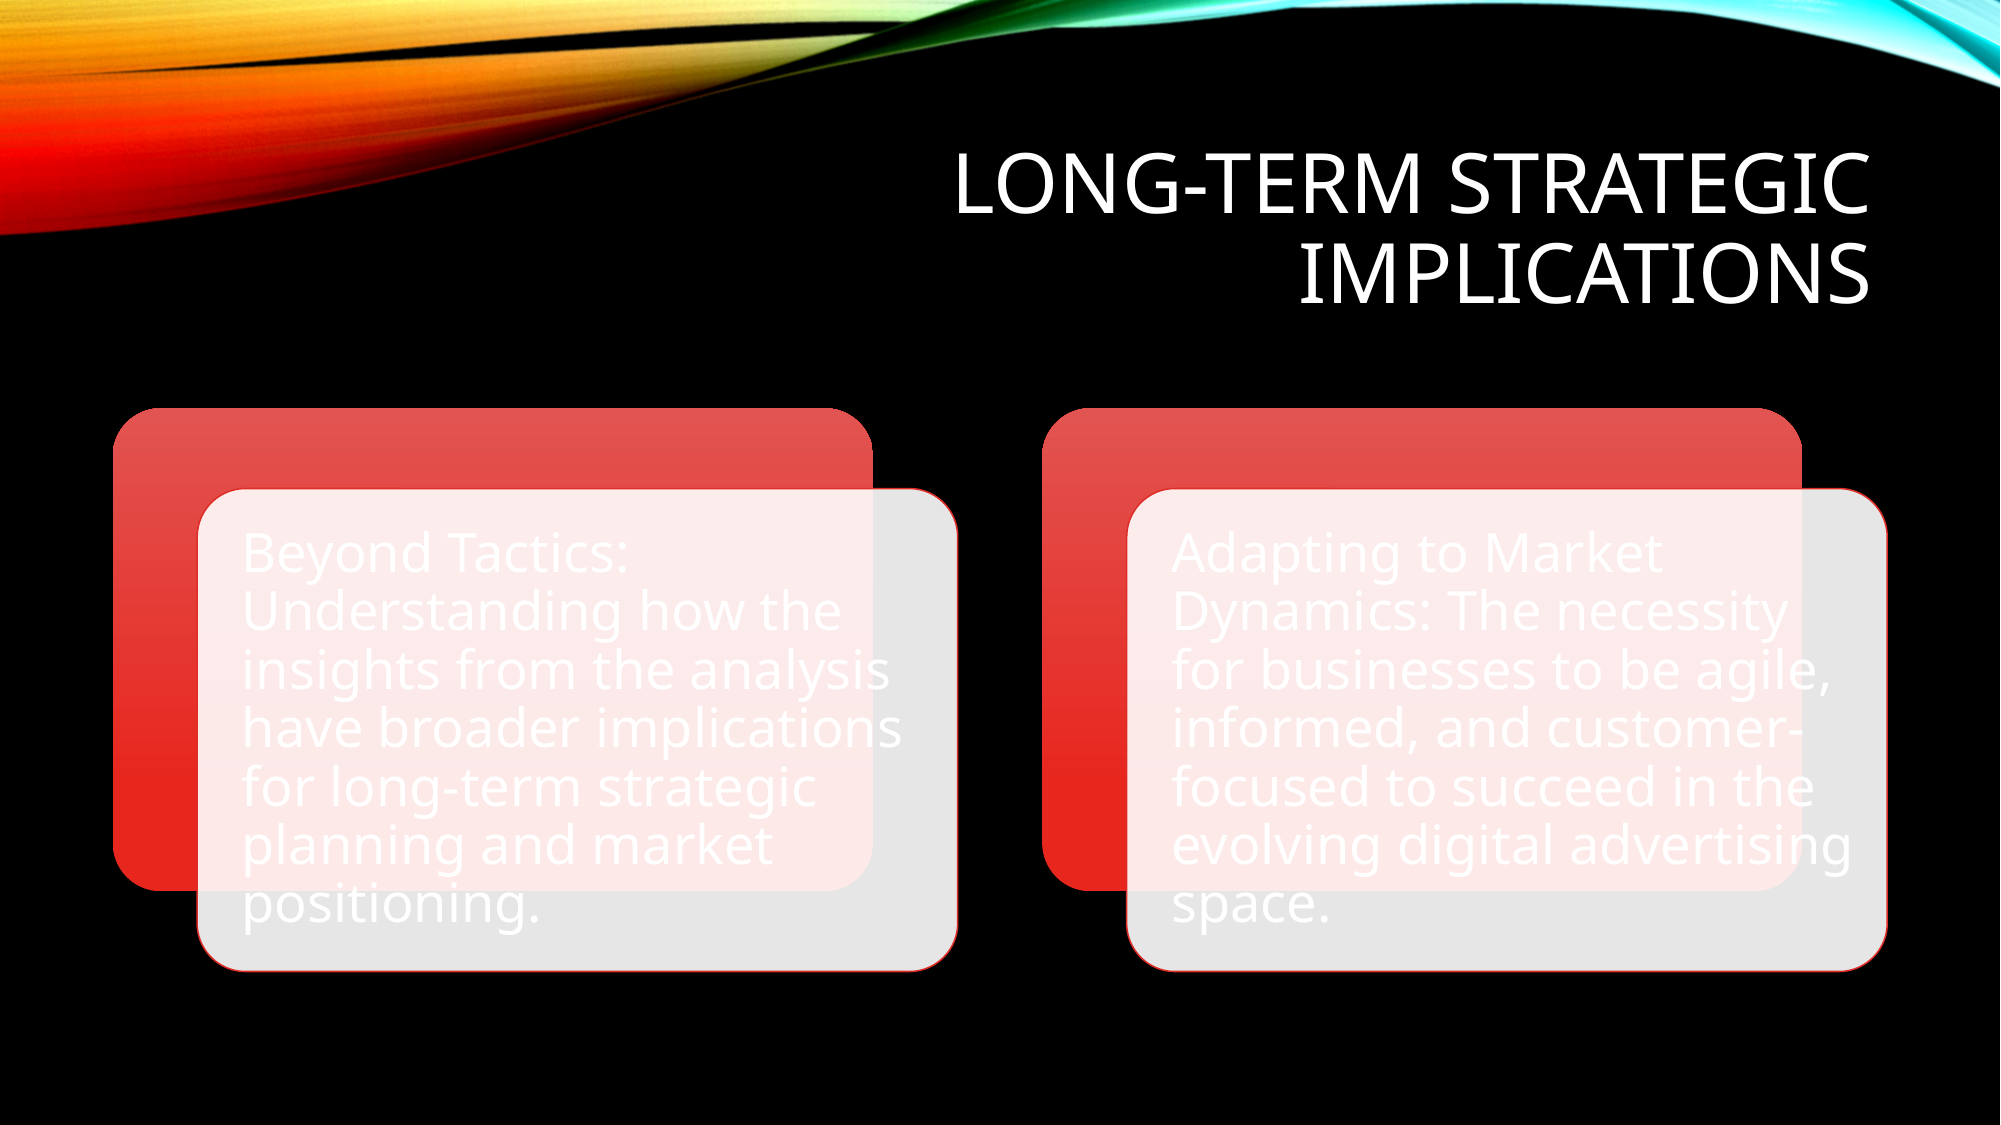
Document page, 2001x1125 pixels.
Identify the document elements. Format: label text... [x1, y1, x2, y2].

title Long-Term Strategic Implications [474, 237, 1888, 338]
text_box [112, 400, 1888, 980]
picture [0, 0, 2000, 237]
